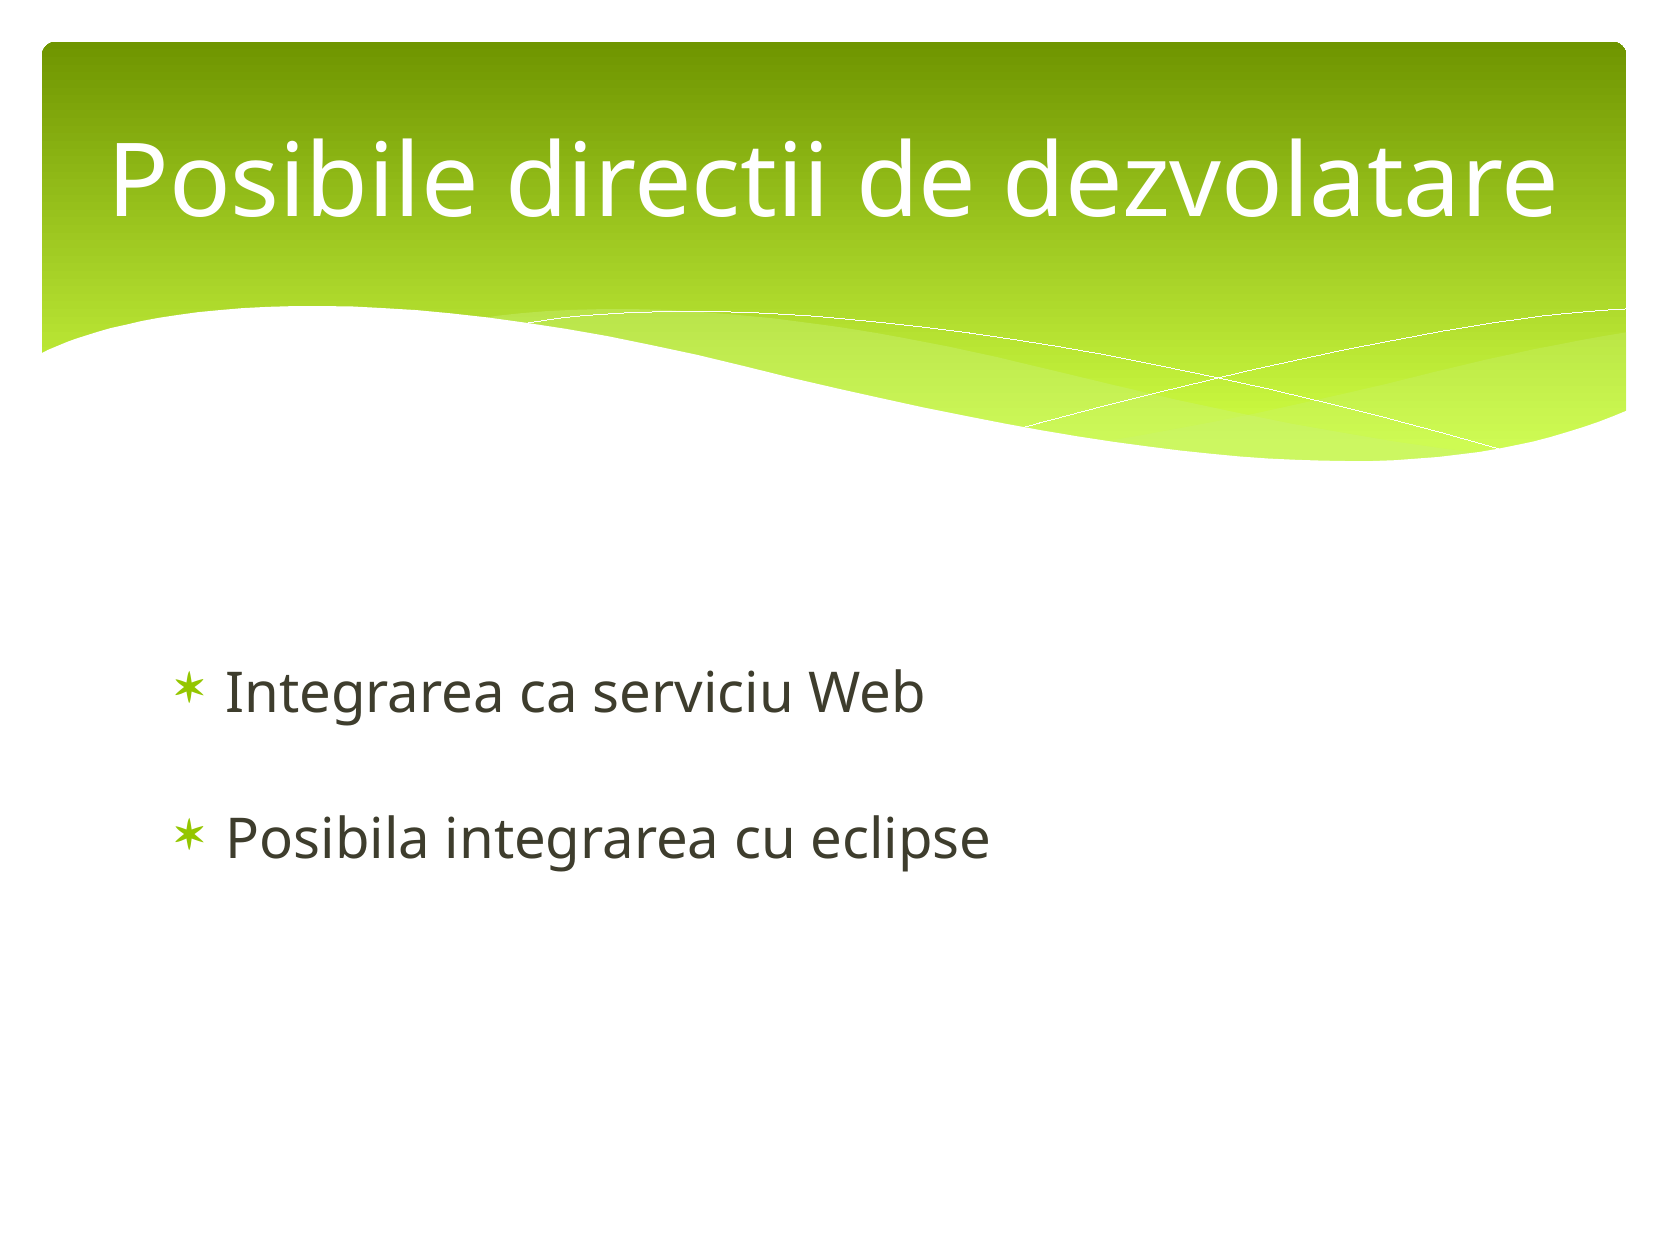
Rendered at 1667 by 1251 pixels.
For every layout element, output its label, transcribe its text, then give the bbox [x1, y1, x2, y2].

title Posibile directii de dezvolatare [83, 61, 1584, 290]
list Integrarea ca serviciu Web Posibila integrarea cu eclipse [158, 487, 1510, 1117]
